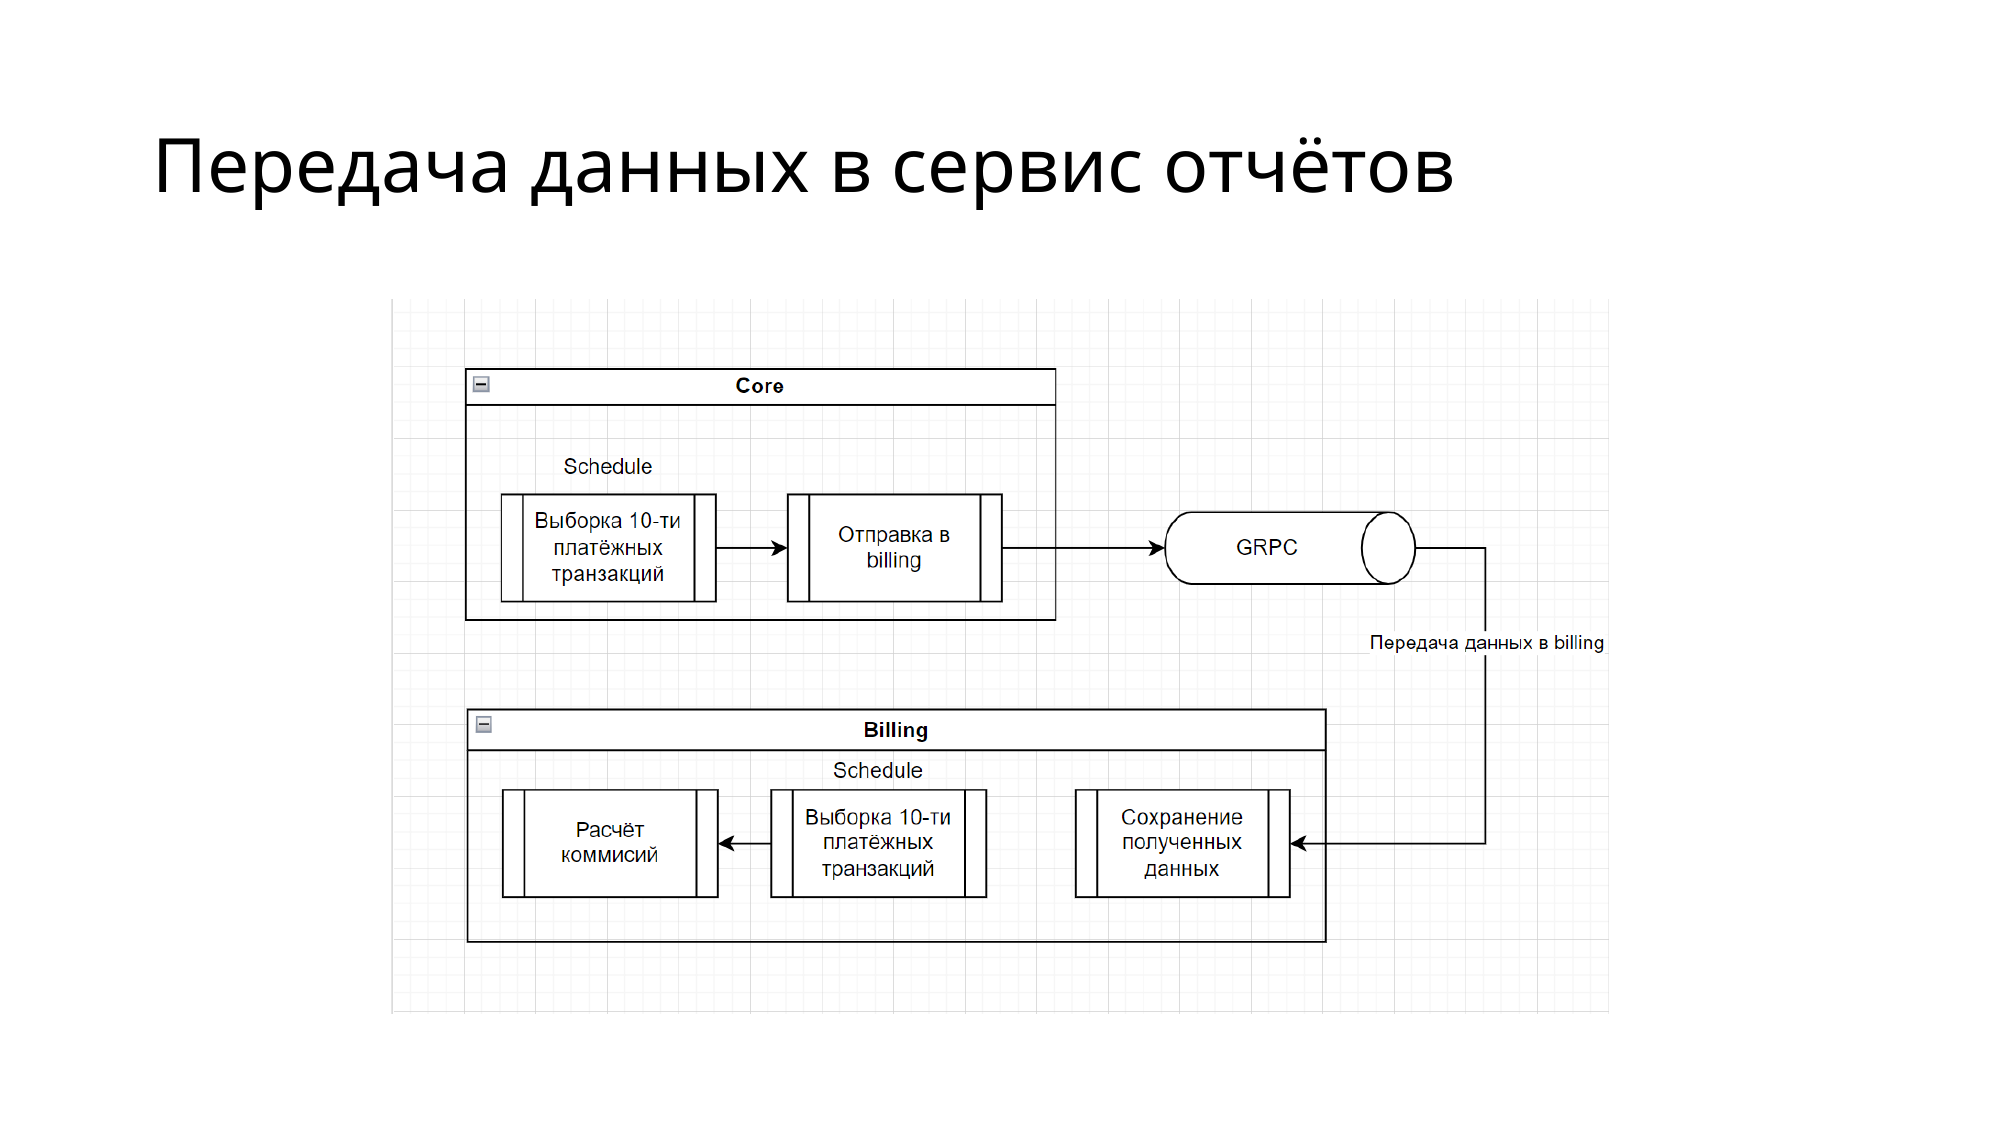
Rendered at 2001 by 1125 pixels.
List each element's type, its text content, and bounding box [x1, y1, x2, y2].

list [391, 299, 1609, 1014]
title Передача данных в сервис отчётов [137, 59, 1863, 278]
